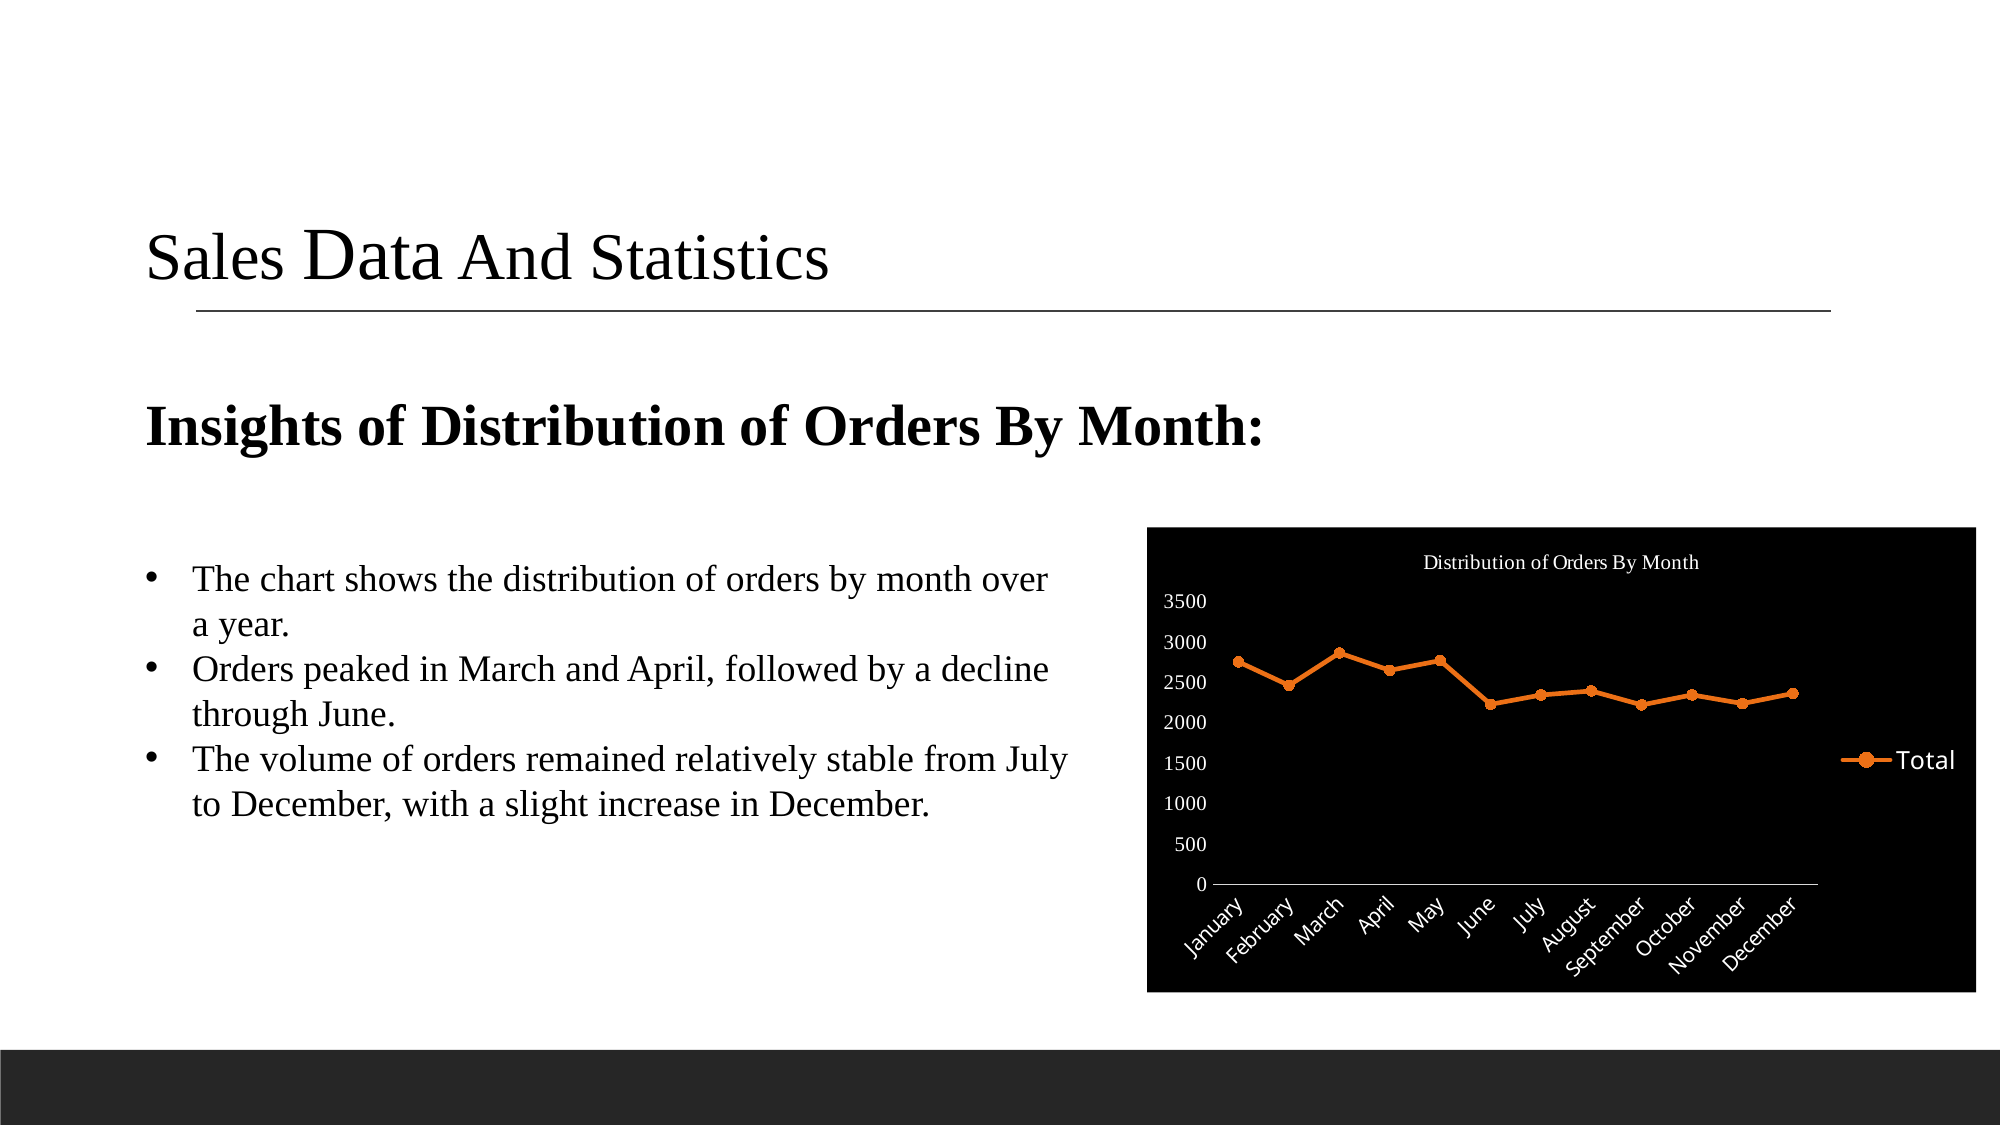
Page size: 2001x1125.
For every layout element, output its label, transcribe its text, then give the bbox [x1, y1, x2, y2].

text_box Sales Data And Statistics [130, 197, 1131, 303]
text_box Insights of Distribution of Orders By Month: [130, 379, 1434, 465]
text_box The chart shows the distribution of orders by month over a year. Orders peaked in March and April, followed by a decline through June. The volume of orders remained relatively stable from July to December, with a slight increase in December. [130, 546, 1088, 832]
chart [1146, 526, 1977, 993]
